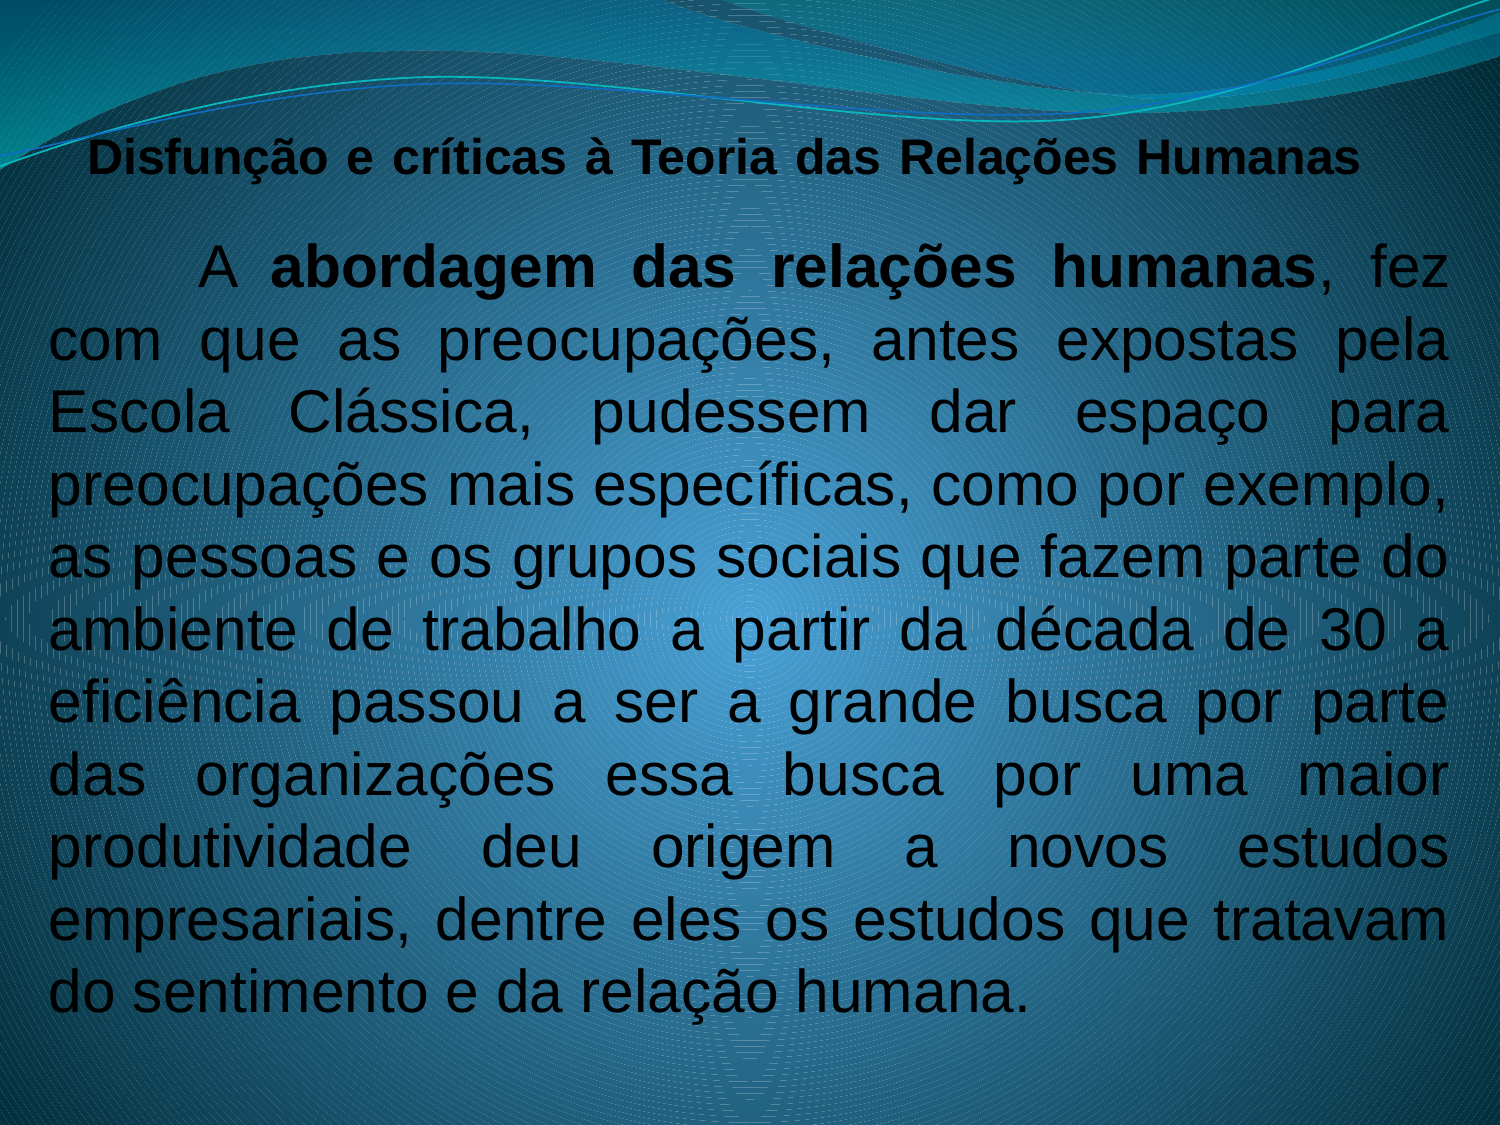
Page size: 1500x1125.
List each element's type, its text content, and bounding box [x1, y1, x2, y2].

list A abordagem das relações humanas, fez com que as preocupações, antes expostas pela Escola Clássica, pudessem dar espaço para preocupações mais específicas, como por exemplo, as pessoas e os grupos sociais que fazem parte do ambiente de trabalho a partir da década de 30 a eficiência passou a ser a grande busca por parte das organizações essa busca por uma maior produtividade deu origem a novos estudos empresariais, dentre eles os estudos que tratavam do sentimento e da relação humana. [41, 219, 1459, 1083]
title Disfunção e críticas à Teoria das Relações Humanas [86, 125, 1362, 219]
